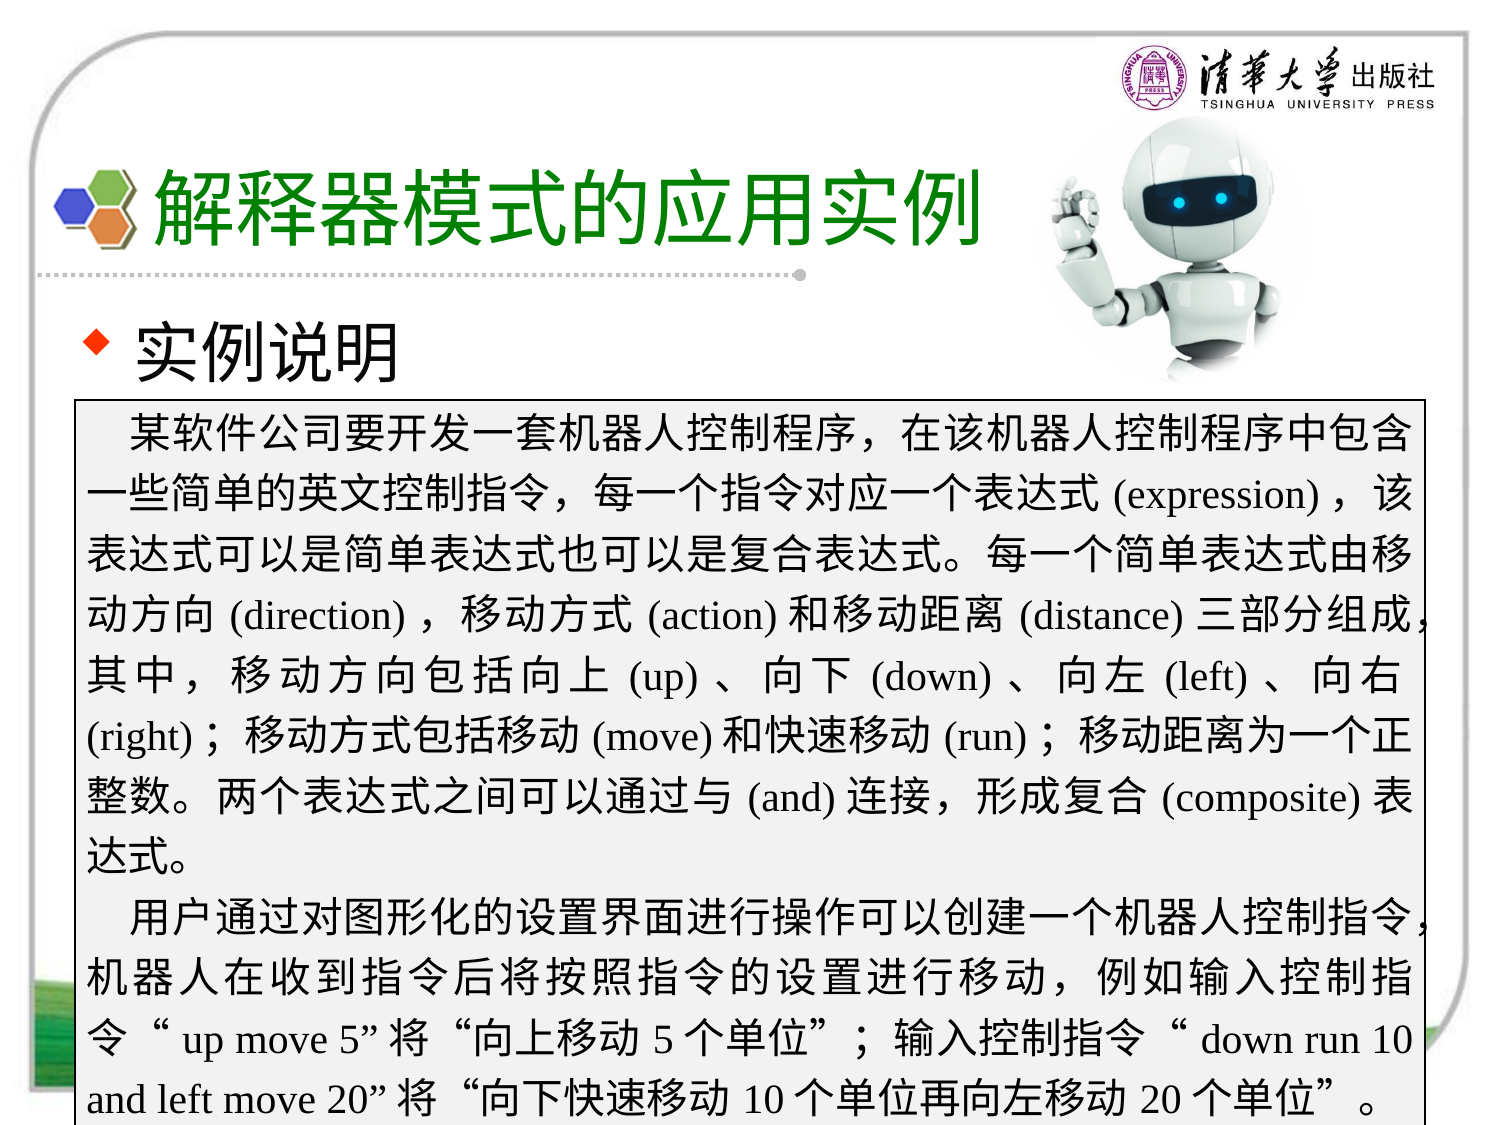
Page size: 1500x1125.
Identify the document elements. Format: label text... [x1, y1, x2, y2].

list 实例说明 [62, 287, 1413, 963]
text_box [0, 0, 1500, 75]
picture [0, 75, 1500, 1125]
table_header 某软件公司要开发一套机器人控制程序，在该机器人控制程序中包含一些简单的英文控制指令，每一个指令对应一个表达式(expression)，该表达式可以是简单表达式也可以是复合表达式。每一个简单表达式由移动方向(direction)，移动方式(action)和移动距离(distance)三部分组成，其中，移动方向包括向上(up)、向下(down)、向左(left)、向右(right)；移动方式包括移动(move)和快速移动(run)；移动距离为一个正整数。两个表达式之间可以通过与(and)连接，形成复合(composite)表达式。 用户通过对图形化的设置界面进行操作可以创建一个机器人控制指令，机器人在收到指令后将按照指令的设置进行移动，例如输入控制指令“up move 5”将“向上移动5个单位”；输入控制指令“down run 10 and left move 20”将“向下快速移动10个单位再向左移动20个单位”。 现使用解释器模式来设计该程序并模拟实现。 [76, 401, 1424, 1125]
title 解释器模式的应用实例 [137, 149, 1025, 263]
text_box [412, 424, 988, 862]
